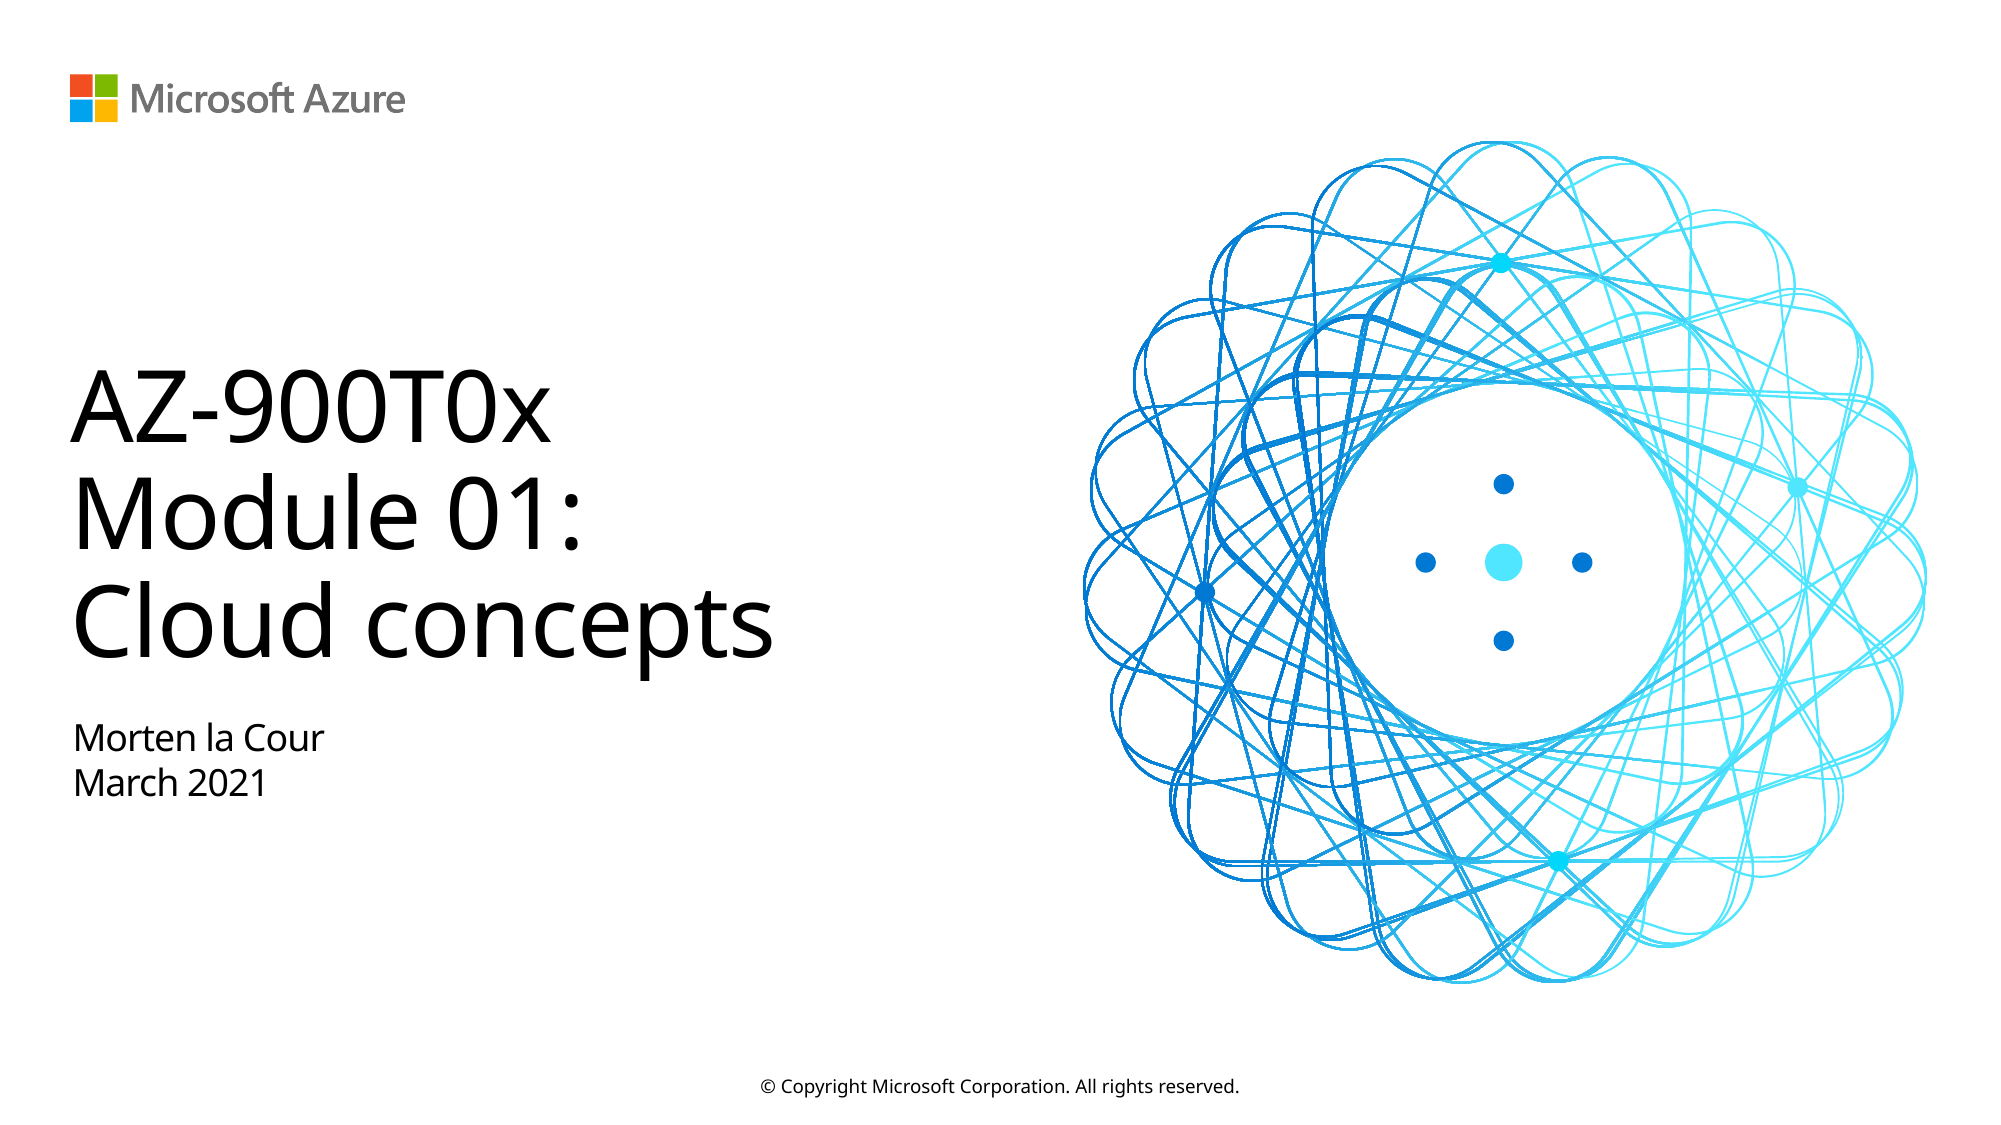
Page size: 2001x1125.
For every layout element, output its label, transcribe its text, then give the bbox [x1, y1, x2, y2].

list Morten la Cour March 2021 [72, 713, 961, 835]
picture [22, 26, 455, 170]
title AZ-900T0x Module 01: Cloud concepts [70, 415, 961, 710]
